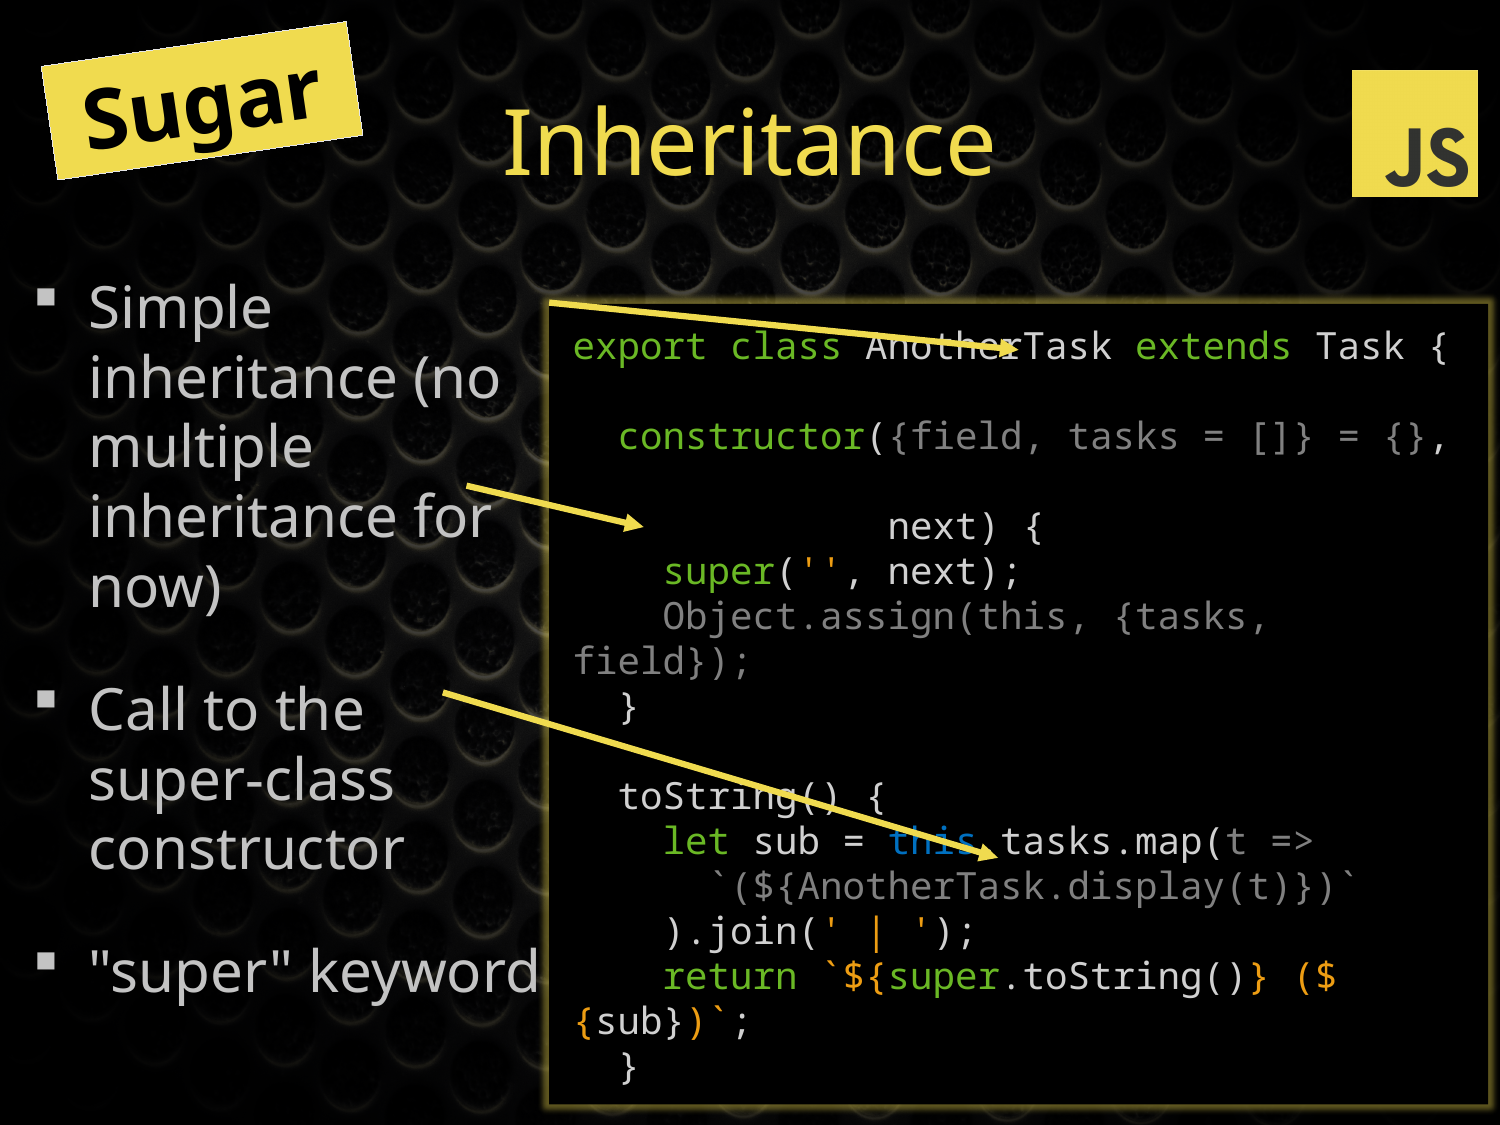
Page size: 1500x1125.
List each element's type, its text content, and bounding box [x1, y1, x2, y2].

picture [371, 233, 1152, 294]
list Simple inheritance (no multiple inheritance for now) Call to the super-class constructor "super" keyword [17, 262, 561, 1083]
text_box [466, 485, 644, 528]
text_box Sugar [41, 21, 363, 180]
title Inheritance [75, 45, 1425, 233]
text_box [442, 692, 999, 858]
text_box export class AnotherTask extends Task { constructor({field, tasks = []} = {}, next) { super('', next); Object.assign(this, {tasks, field}); } toString() { let sub = this.tasks.map(t => `(${AnotherTask.display(t)})` ).join(' | '); return `${super.toString()} (${sub})`; } [549, 303, 1489, 1105]
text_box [548, 302, 1019, 351]
picture [1425, 70, 1478, 197]
